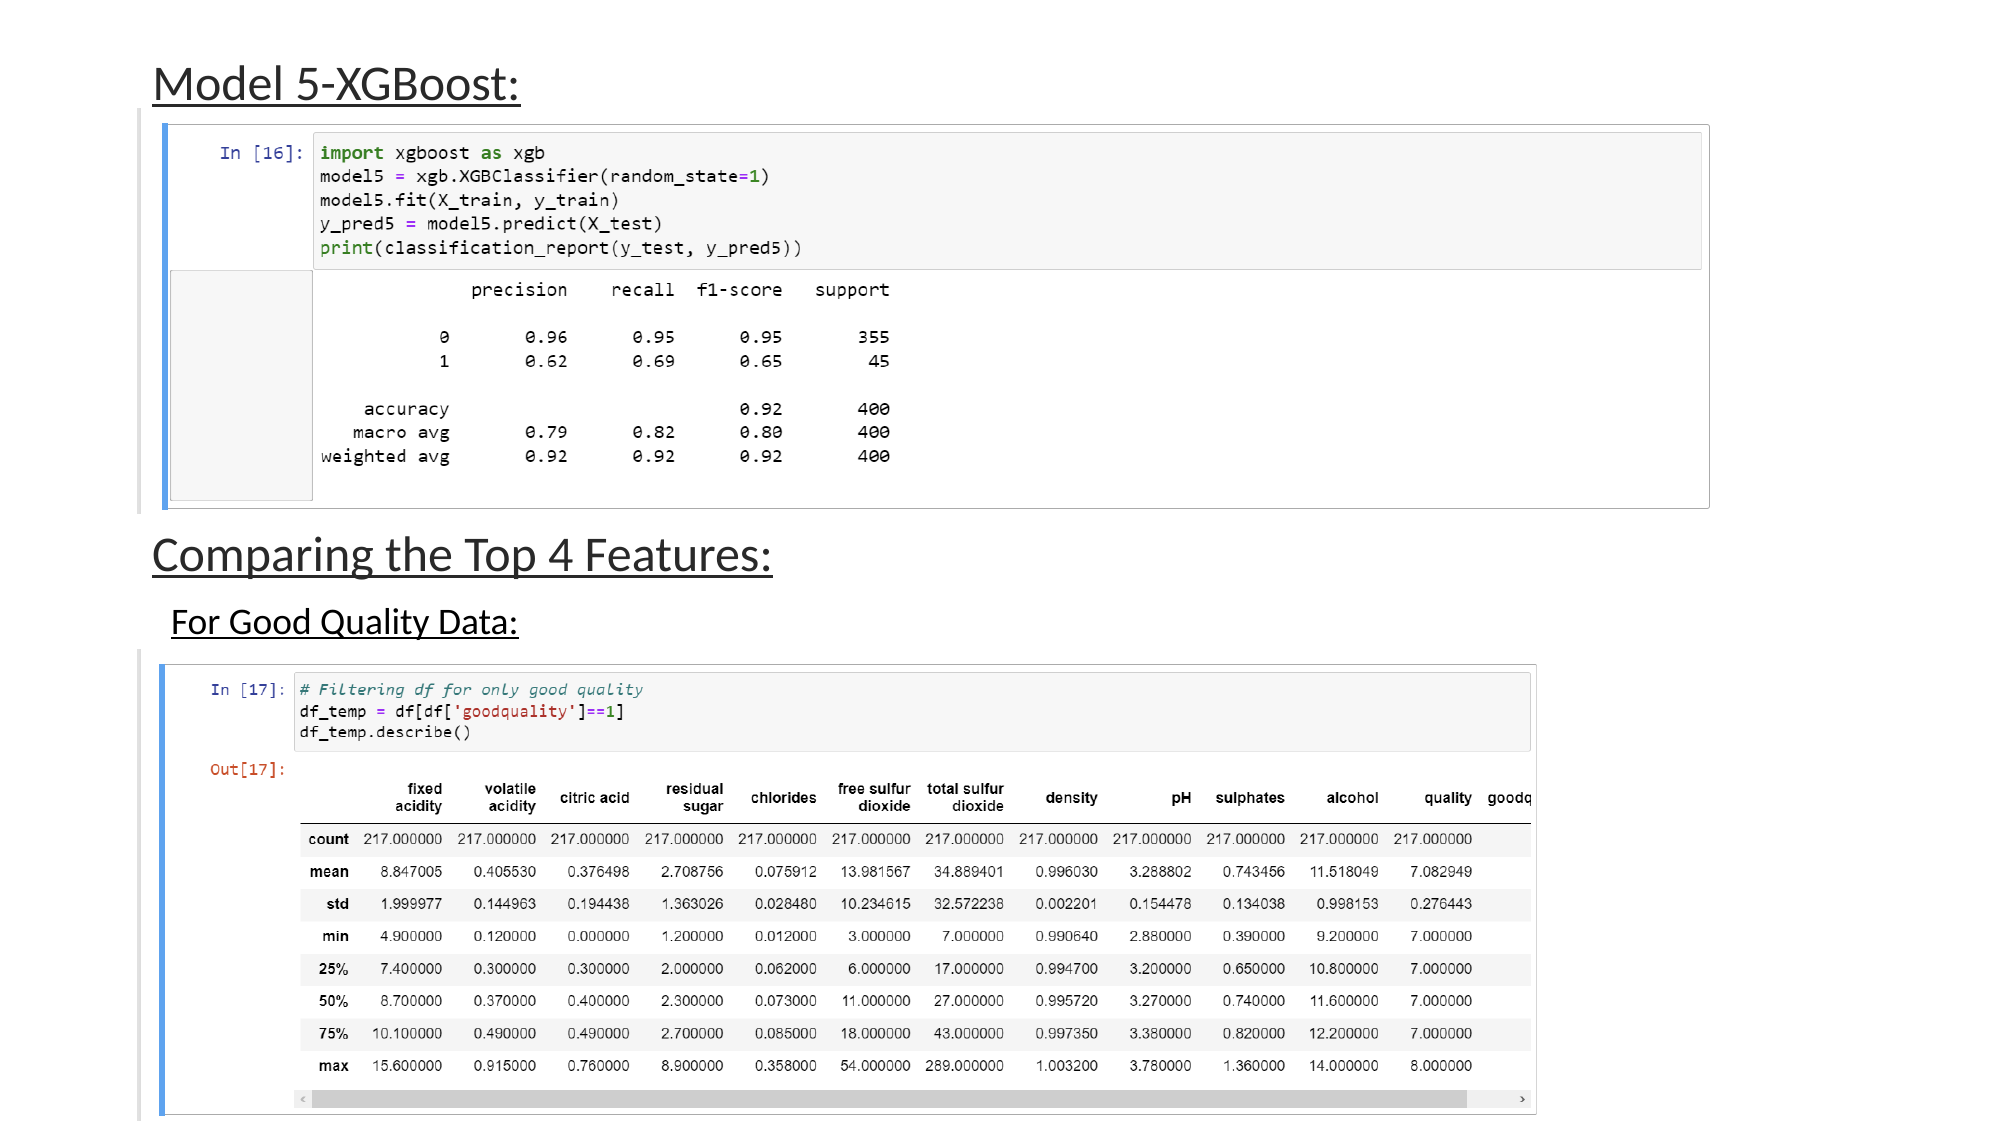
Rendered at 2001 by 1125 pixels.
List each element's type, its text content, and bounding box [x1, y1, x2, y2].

picture [137, 108, 1728, 514]
picture [137, 649, 1551, 1121]
text_box For Good Quality Data: [156, 589, 1205, 649]
text_box Comparing the Top 4 Features: [137, 514, 817, 589]
title Model 5-XGBoost: [137, 0, 1863, 169]
